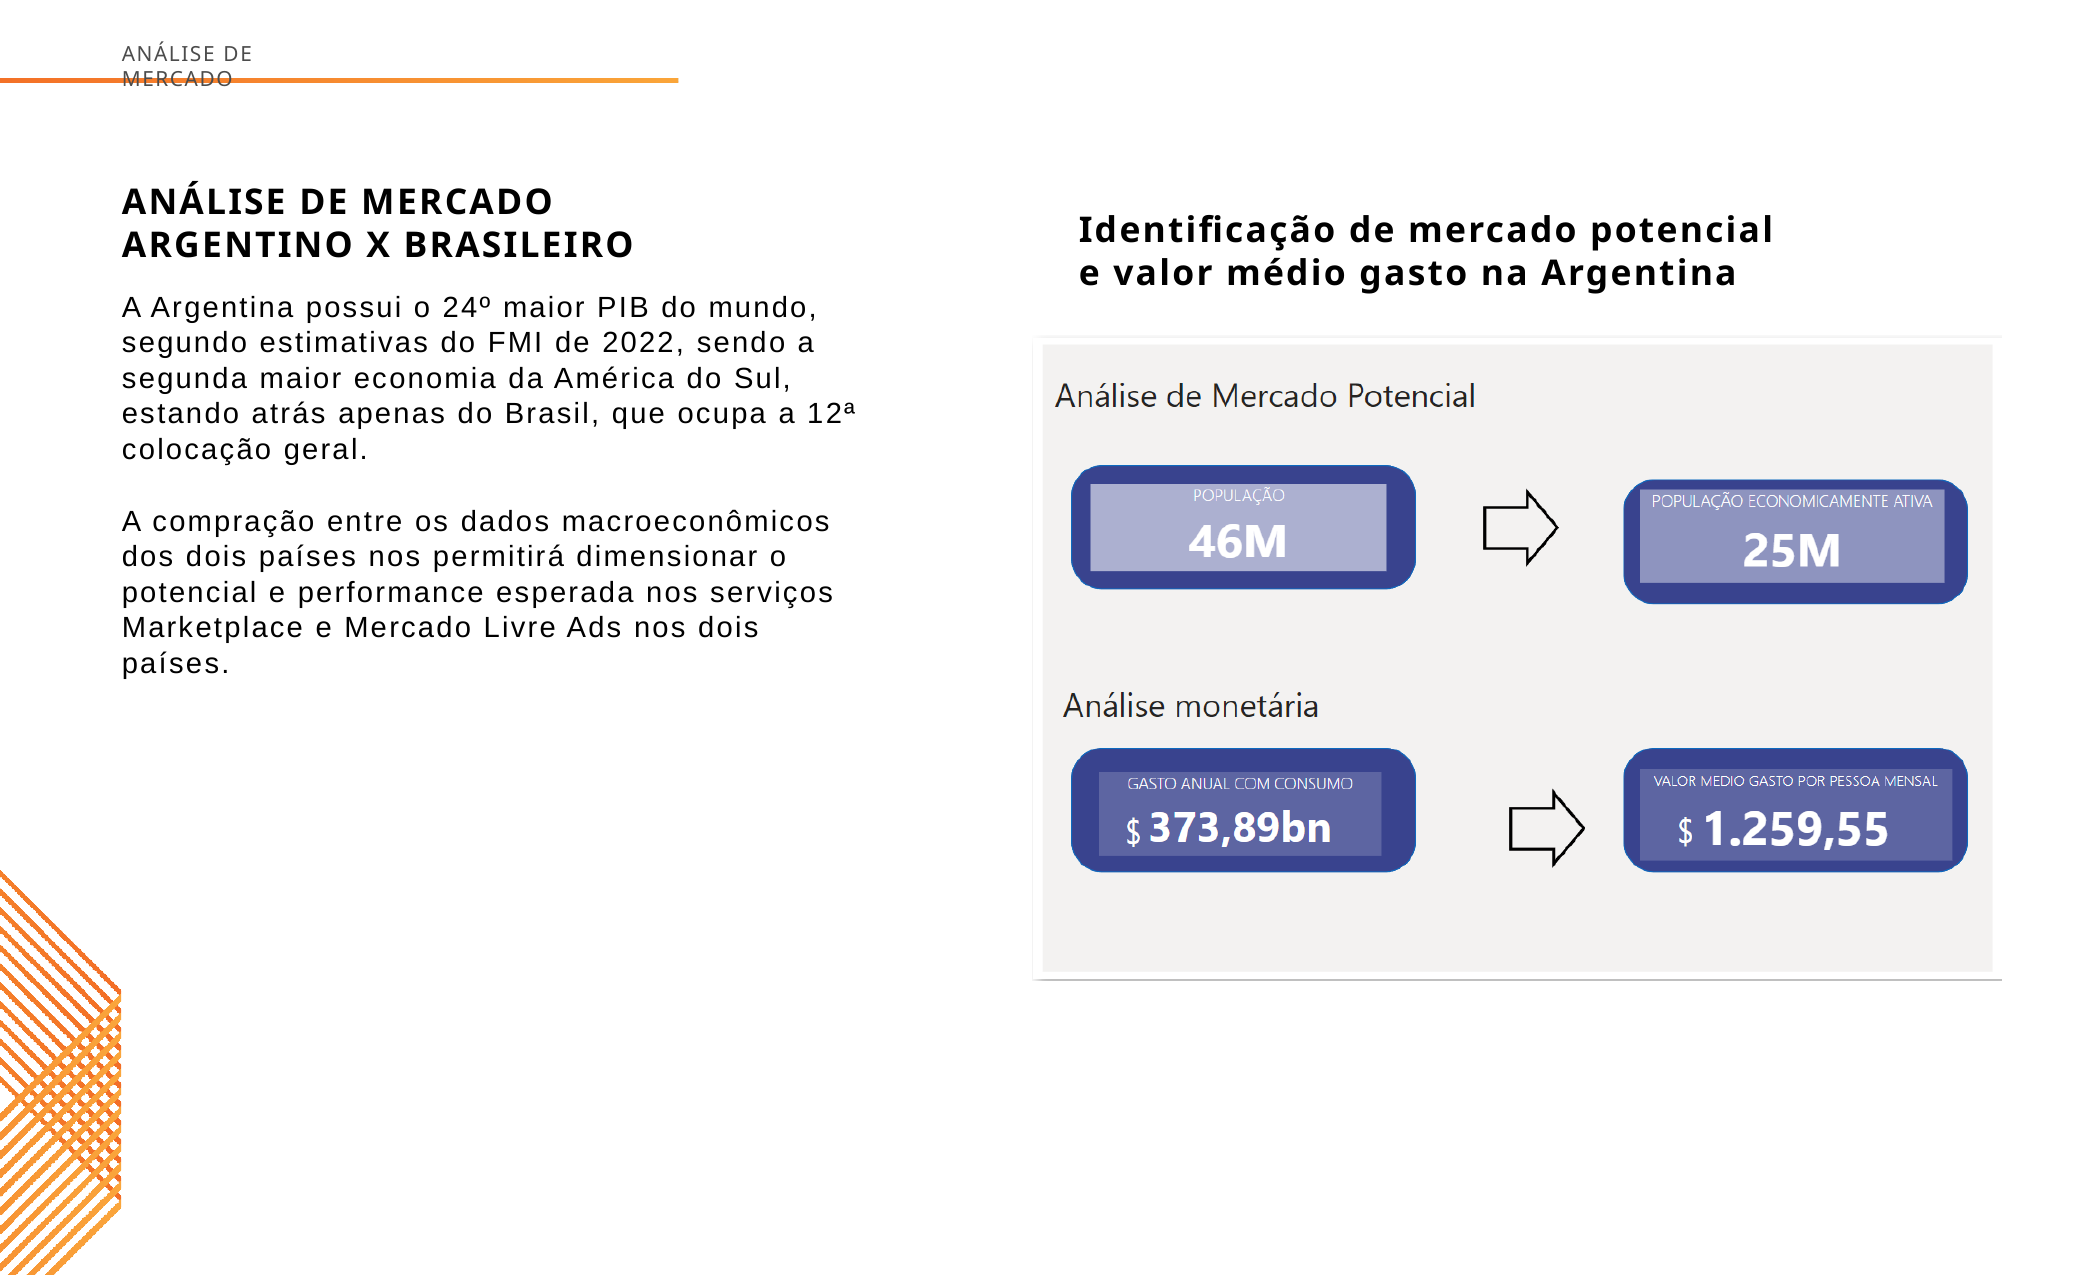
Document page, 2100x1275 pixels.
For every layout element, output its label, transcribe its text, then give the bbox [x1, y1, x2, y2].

text_box A Argentina possui o 24º maior PIB do mundo, segundo estimativas do FMI de 2022, sendo a segunda maior economia da América do Sul, estando atrás apenas do Brasil, que ocupa a 12ª colocação geral. A compração entre os dados macroeconômicos dos dois países nos permitirá dimensionar o potencial e performance esperada nos serviços Marketplace e Mercado Livre Ads nos dois países. [119, 286, 1188, 680]
text_box [0, 78, 119, 83]
text_box [0, 870, 122, 1275]
text_box [368, 78, 679, 83]
text_box Identificação de mercado potencial e valor médio gasto na Argentina [1076, 204, 2100, 293]
text_box ANÁLISE DE MERCADO [119, 38, 368, 91]
picture [1032, 335, 2002, 982]
text_box ANÁLISE DE MERCADO ARGENTINO X BRASILEIRO [119, 177, 1024, 265]
